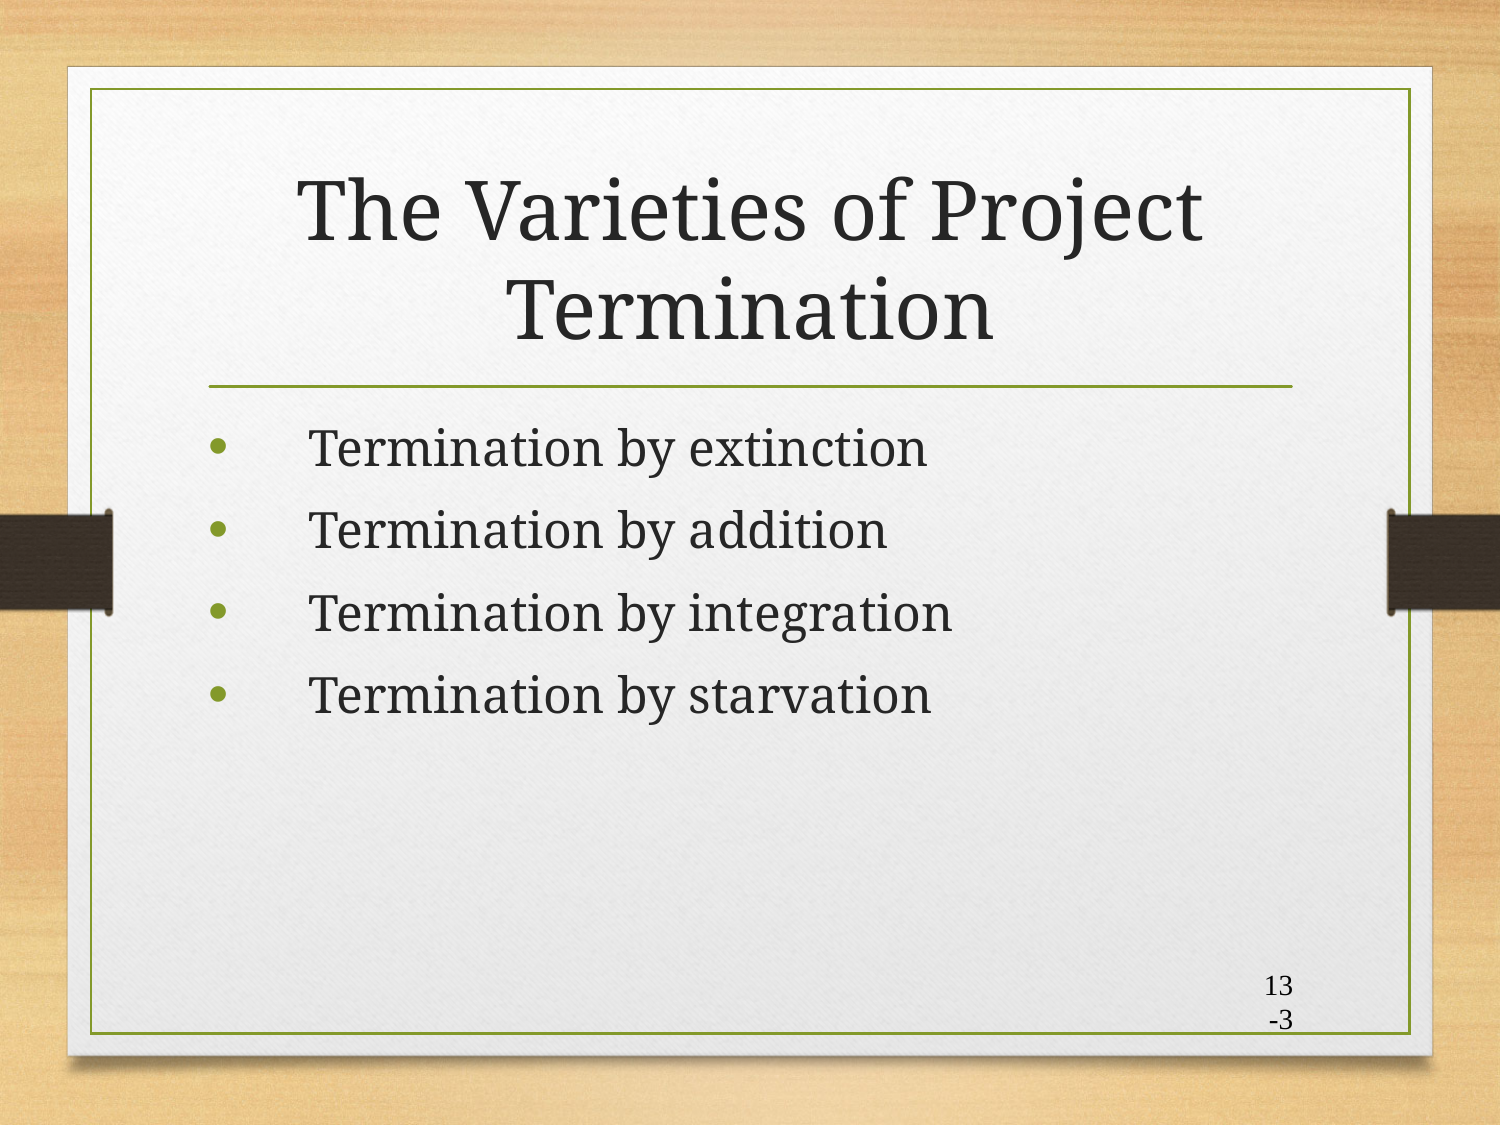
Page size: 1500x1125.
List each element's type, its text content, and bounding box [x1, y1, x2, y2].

title The Varieties of Project Termination [193, 150, 1309, 365]
picture [0, 0, 1500, 1125]
list Termination by extinction Termination by addition Termination by integration Termination by starvation [193, 408, 1309, 974]
slide_number 13-3 [1243, 977, 1309, 1024]
